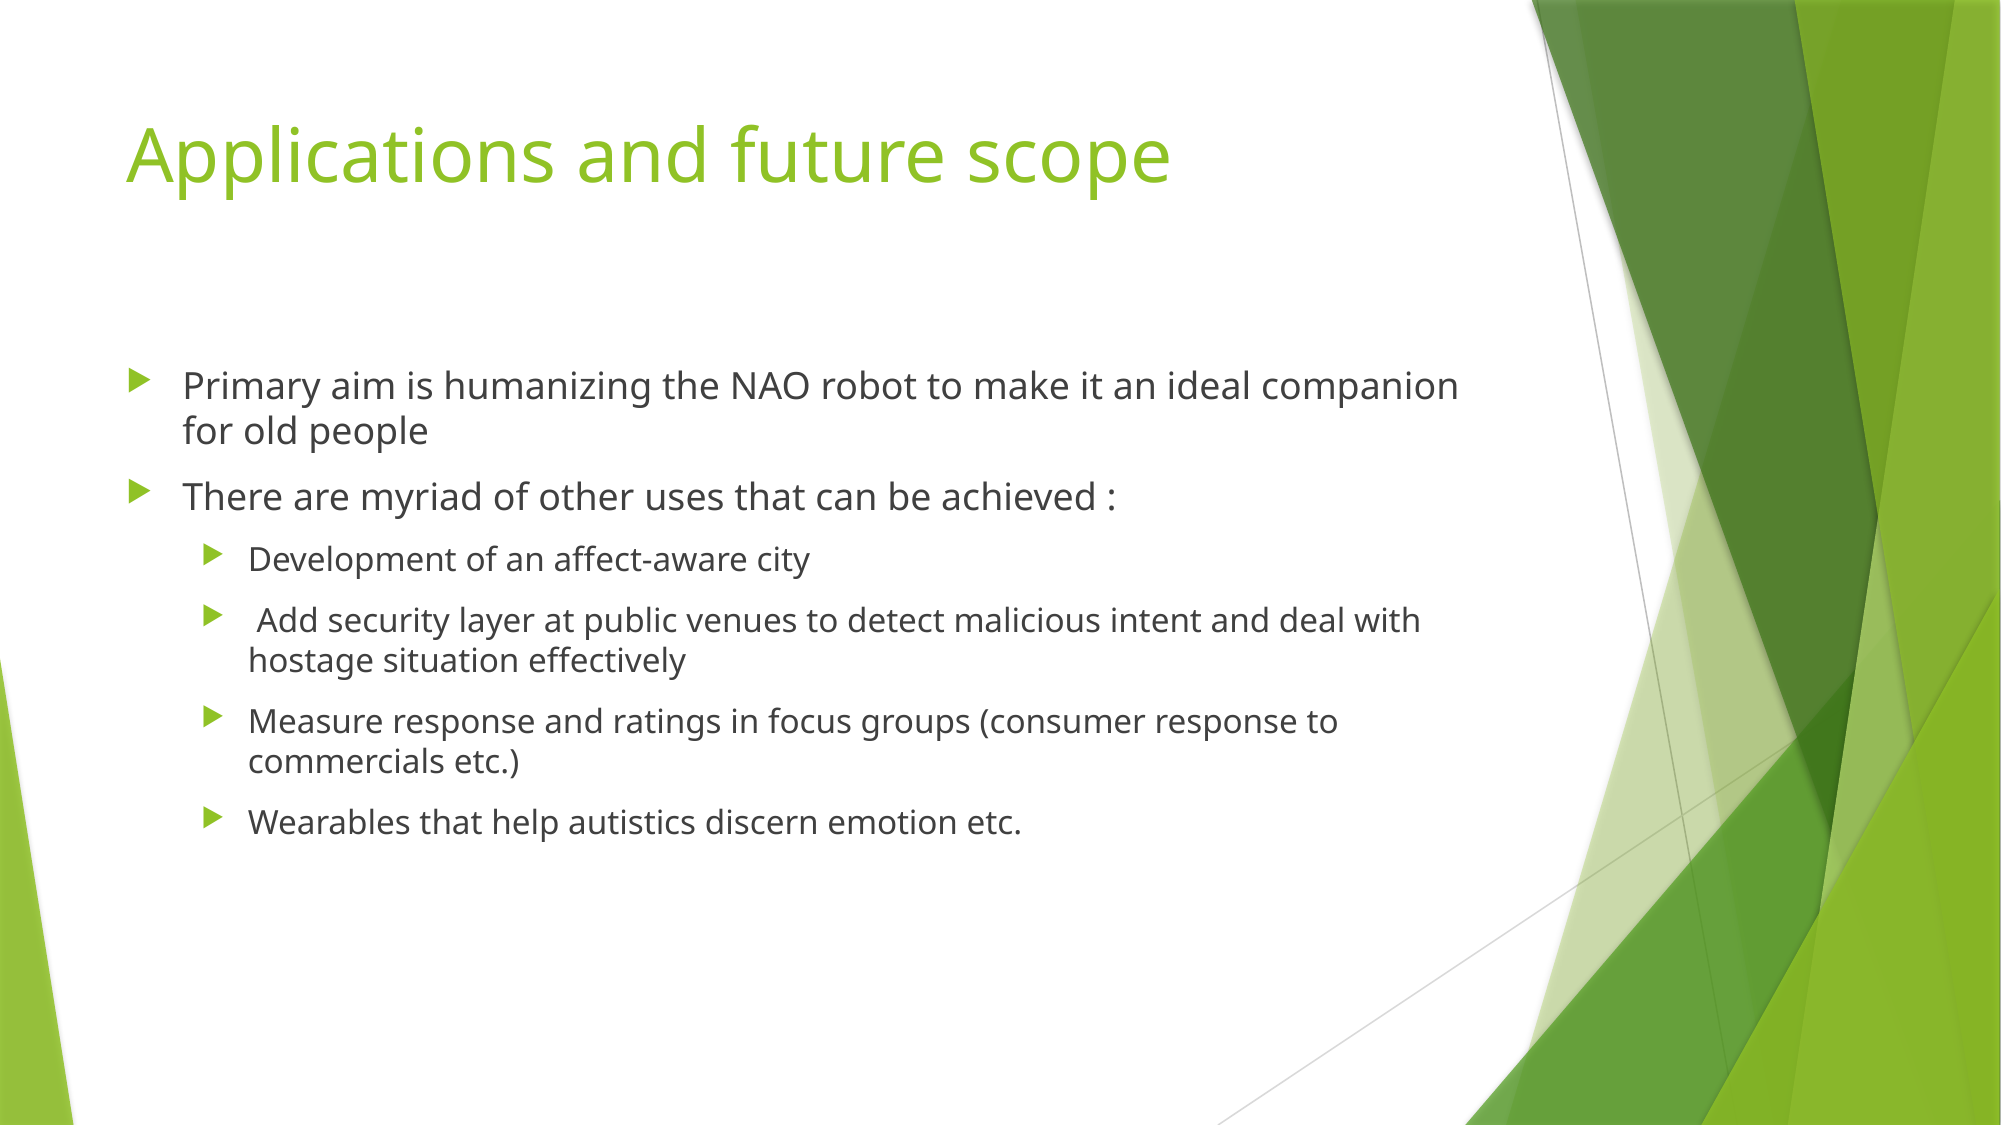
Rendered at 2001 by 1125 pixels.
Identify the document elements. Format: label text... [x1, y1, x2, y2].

title Applications and future scope [111, 99, 1522, 317]
list Primary aim is humanizing the NAO robot to make it an ideal companion for old people There are myriad of other uses that can be achieved : Development of an affect-aware city Add security layer at public venues to detect malicious intent and deal with hostage situation effectively Measure response and ratings in focus groups (consumer response to commercials etc.) Wearables that help autistics discern emotion etc. [111, 354, 1522, 992]
